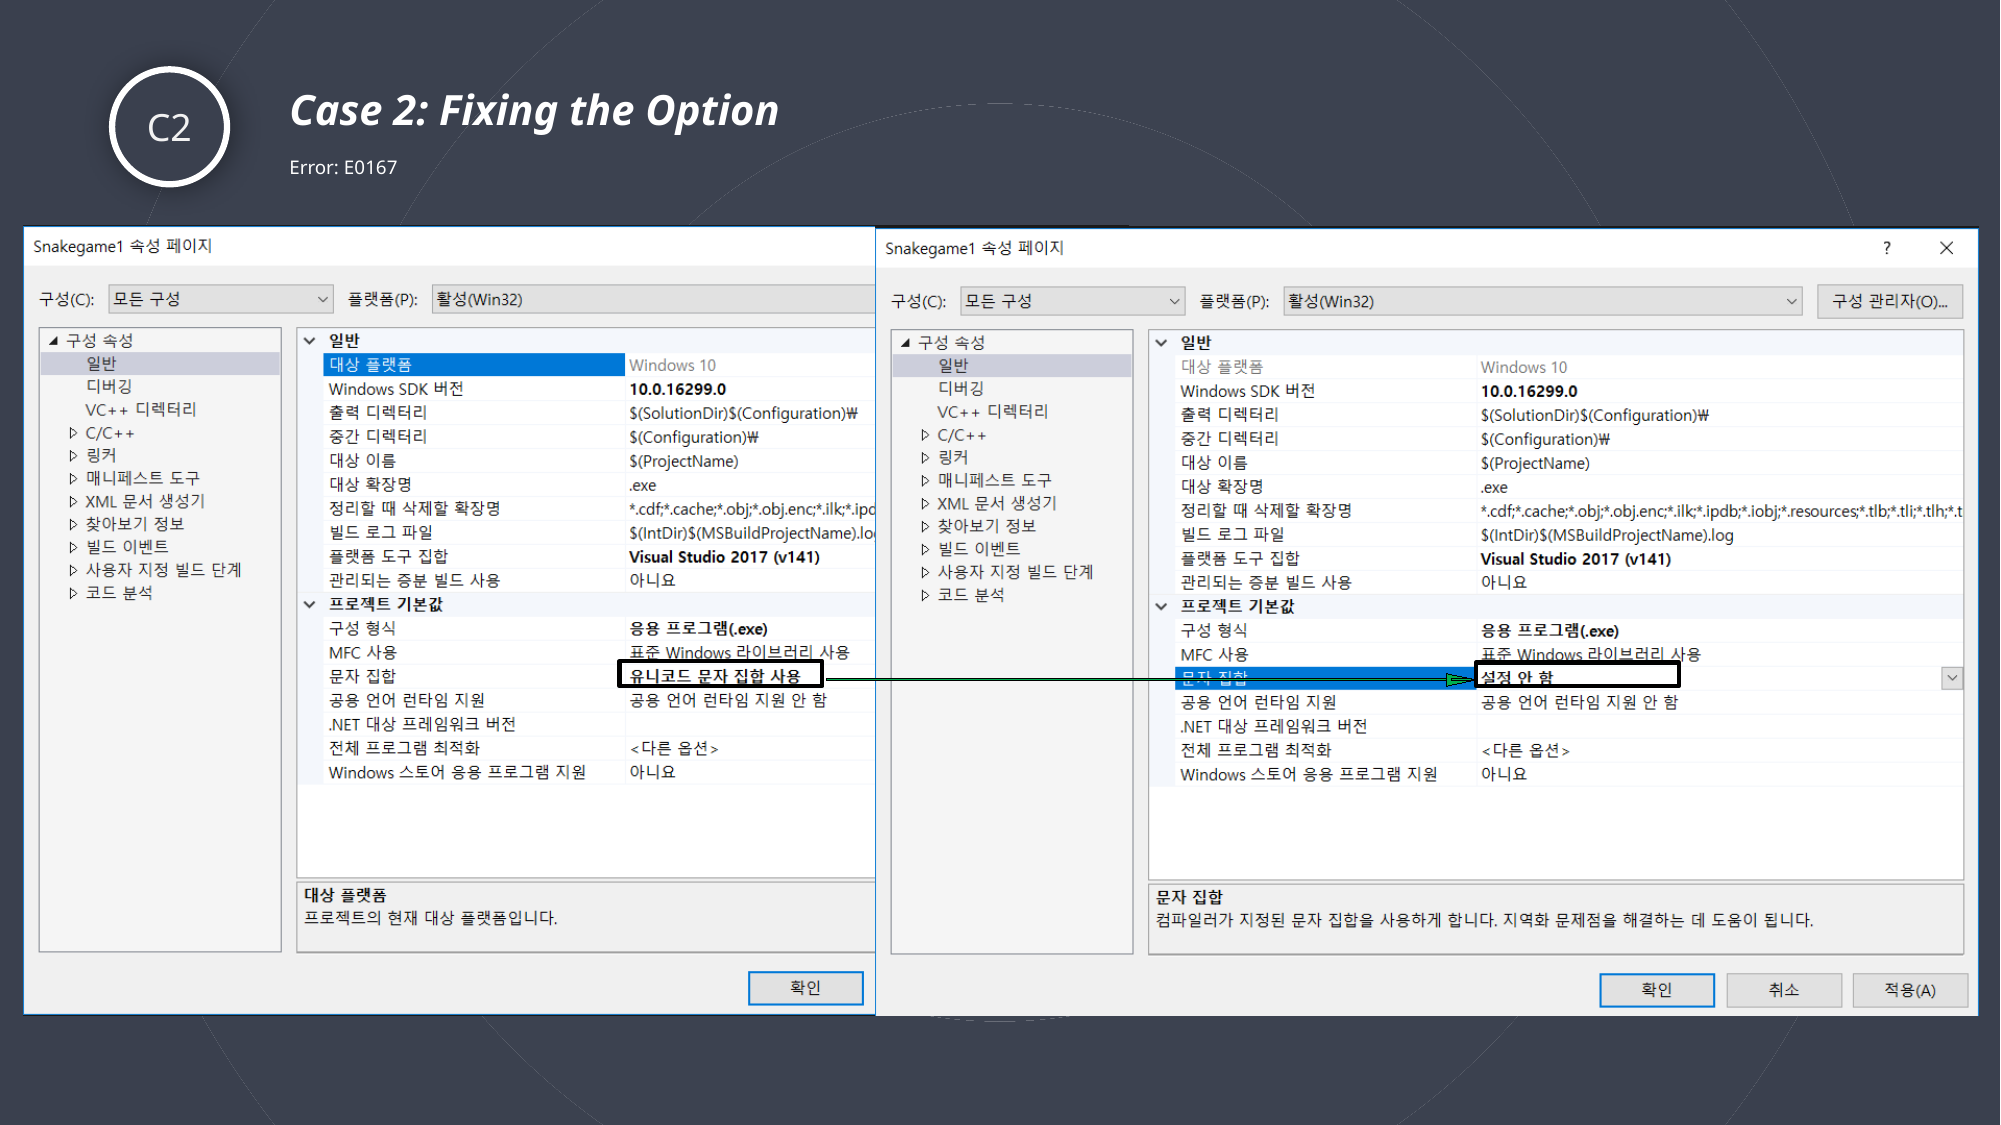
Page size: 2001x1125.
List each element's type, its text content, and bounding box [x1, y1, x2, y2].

text_box C2 [111, 68, 229, 186]
picture [23, 225, 1979, 1016]
text_box Case 2: Fixing the Option Error: E0167 [274, 51, 965, 186]
